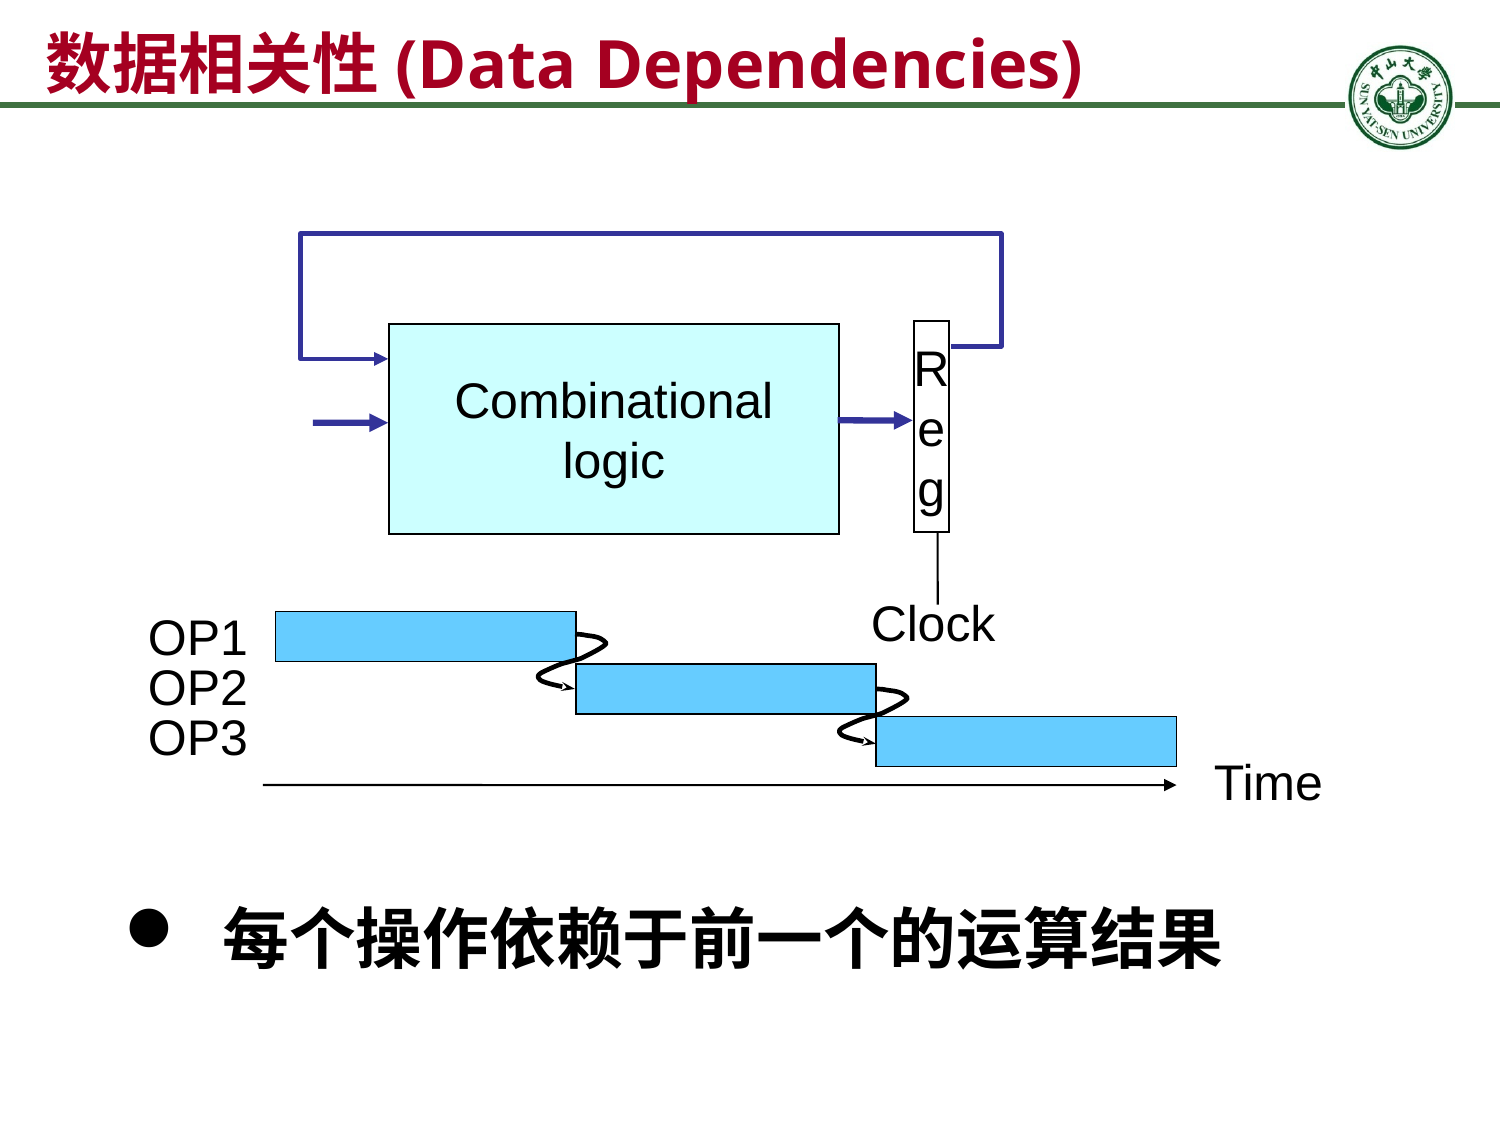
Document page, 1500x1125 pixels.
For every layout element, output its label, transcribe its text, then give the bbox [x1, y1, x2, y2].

list 每个操作依赖于前一个的运算结果 [124, 881, 1447, 1041]
title 数据相关性(Data Dependencies) [30, 0, 1183, 110]
picture [1345, 42, 1455, 152]
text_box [300, 233, 1011, 608]
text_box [124, 610, 1340, 818]
